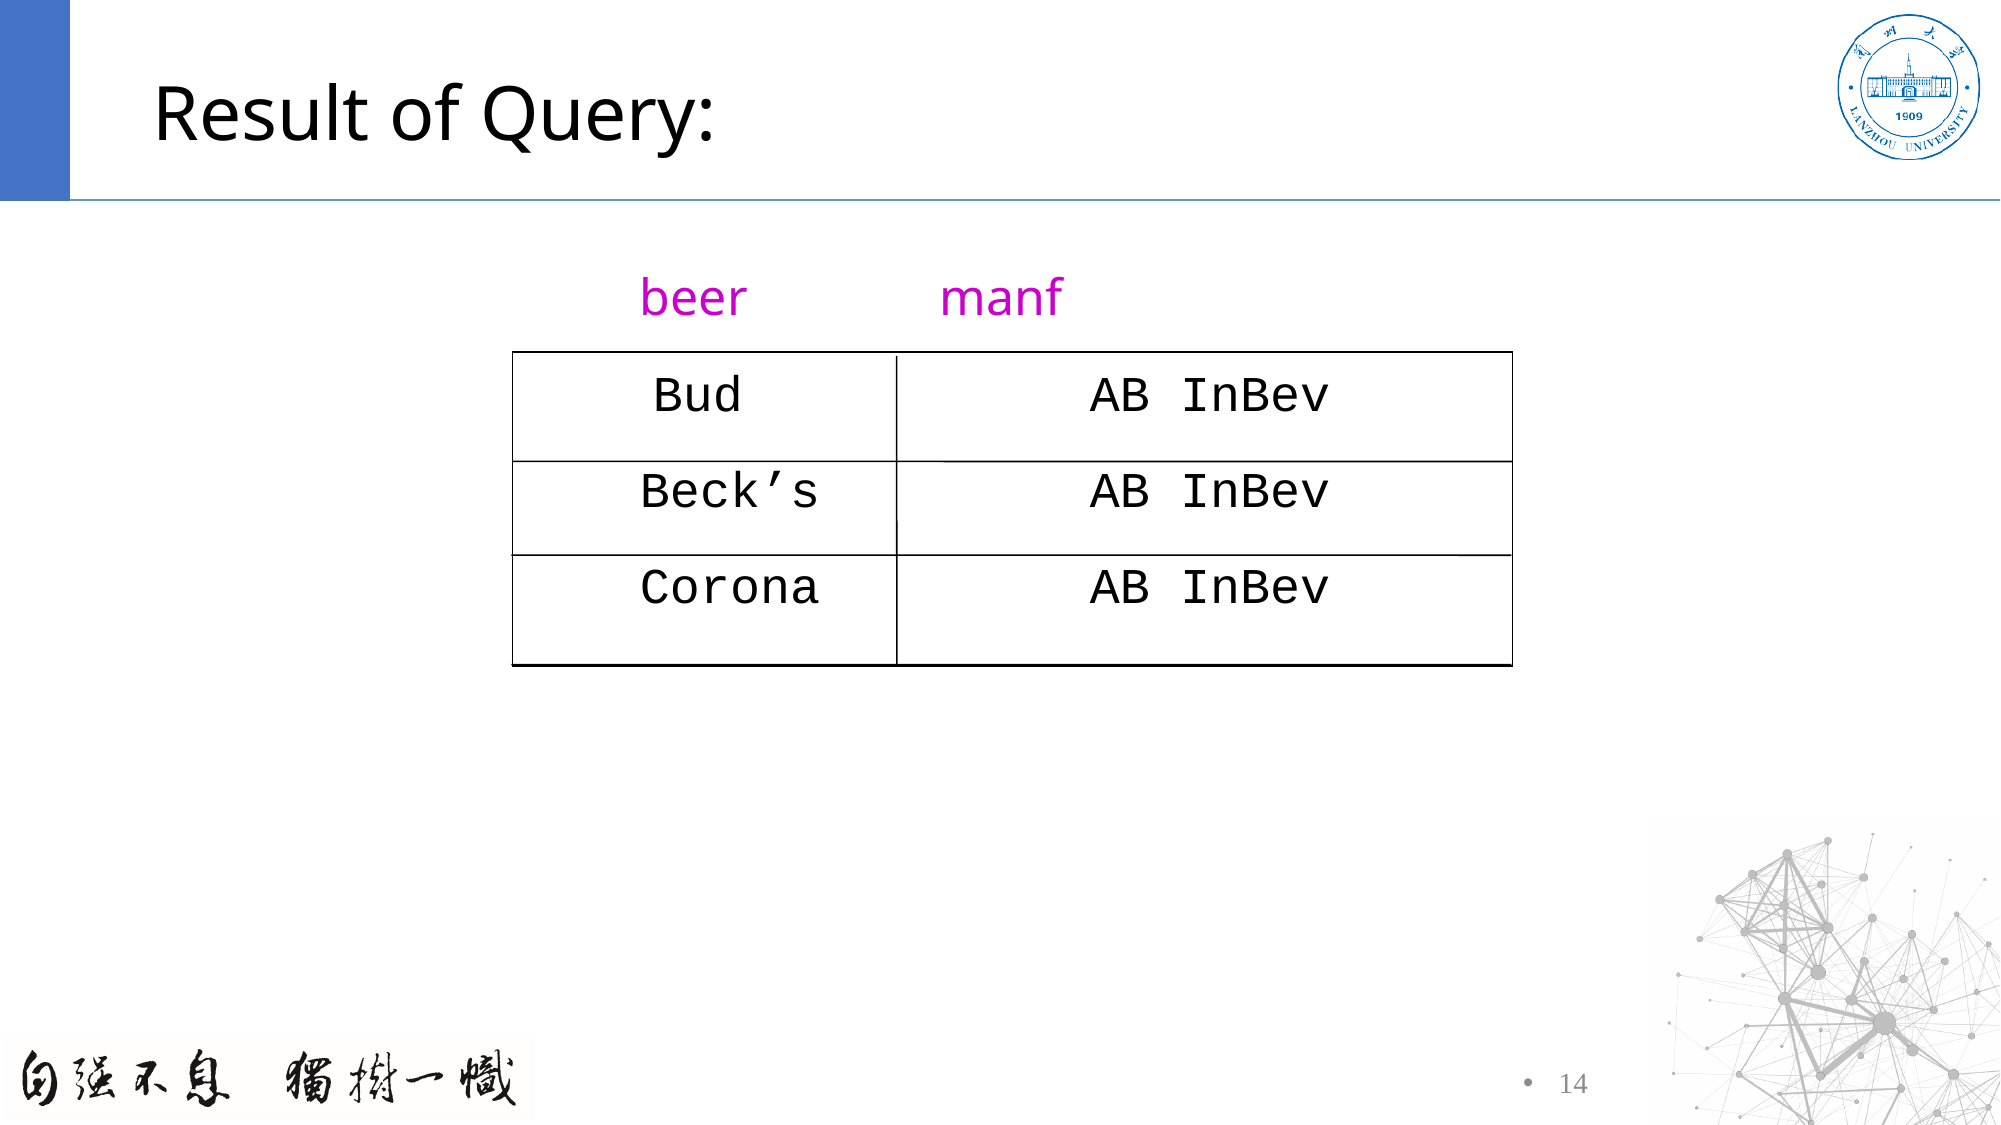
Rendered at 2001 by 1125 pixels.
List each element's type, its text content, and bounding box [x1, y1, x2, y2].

slide_number 14 [1498, 1052, 1603, 1113]
picture [3, 1037, 535, 1119]
picture [1837, 14, 1998, 160]
picture [1651, 817, 2001, 1125]
text_box [512, 462, 896, 555]
text_box [512, 352, 1513, 461]
text_box [512, 556, 896, 664]
title Result of Query: [137, 33, 1863, 200]
list beer manf Bud AB InBev Beck’s AB InBev Corona AB InBev [137, 243, 1863, 1014]
text_box [897, 462, 1513, 667]
